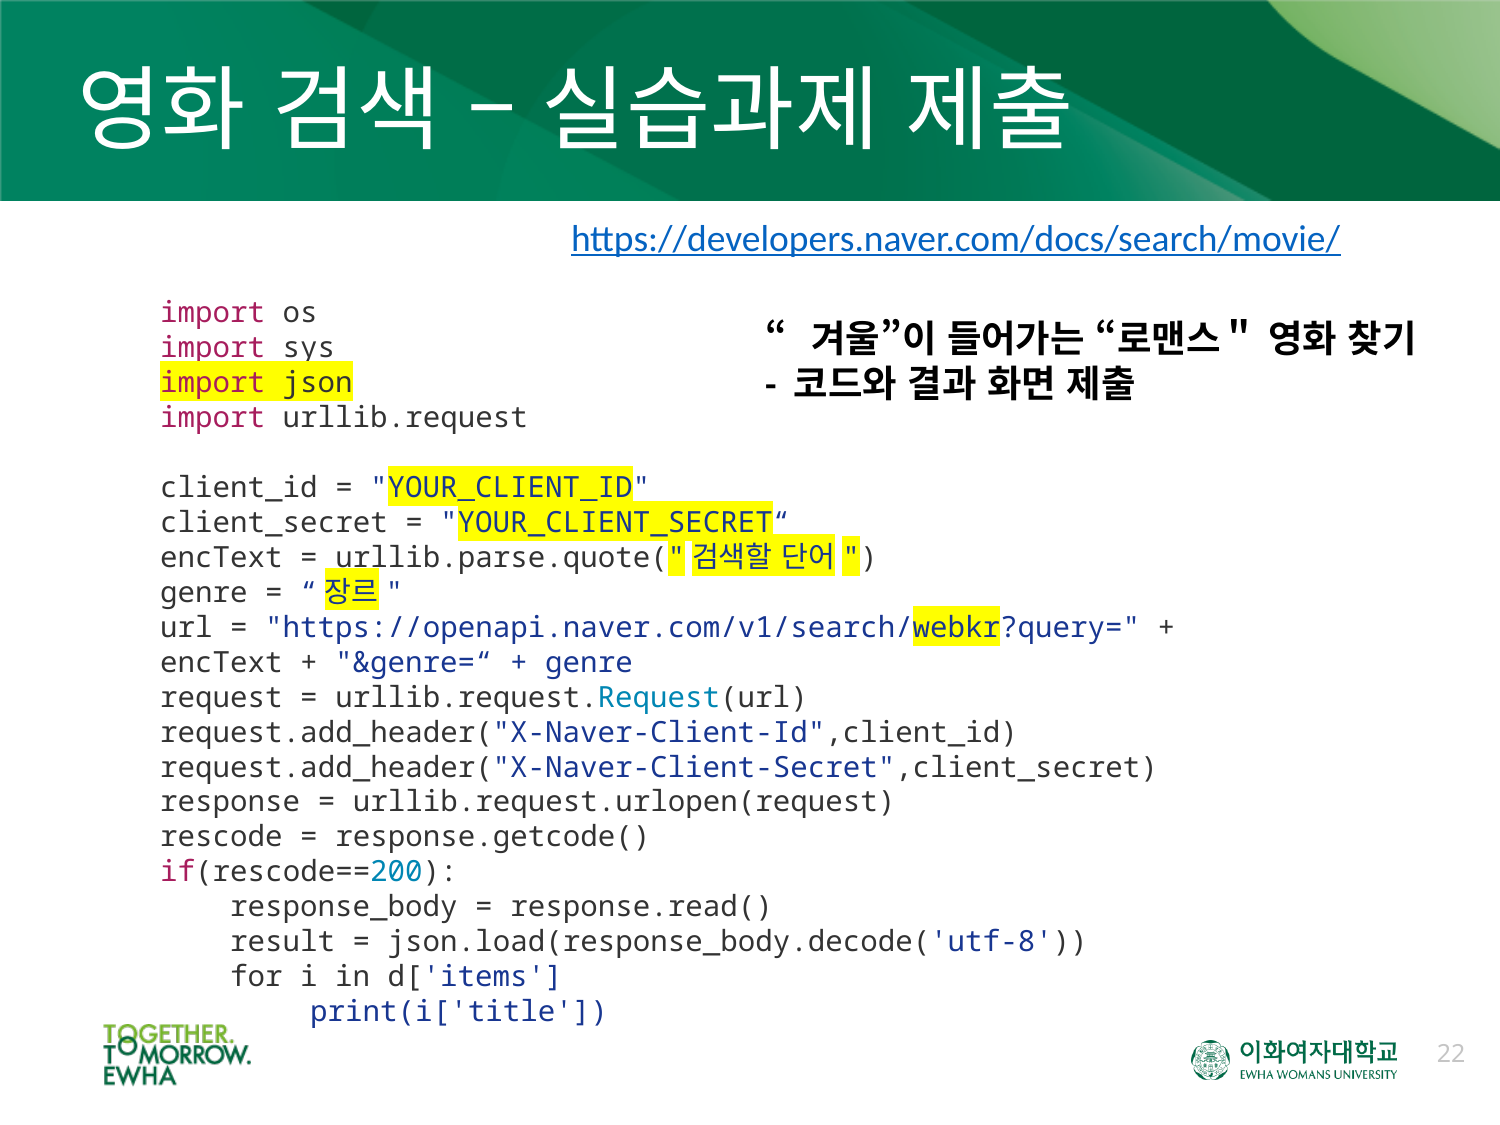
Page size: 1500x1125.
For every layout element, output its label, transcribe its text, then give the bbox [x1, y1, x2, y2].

title 영화 검색 – 실습과제 제출 [62, 4, 1481, 222]
text_box import os import sys import json import urllib.request client_id = "YOUR_CLIENT_ID" client_secret = "YOUR_CLIENT_SECRET“ encText = urllib.parse.quote("검색할 단어") genre = “장르" url = "https://openapi.naver.com/v1/search/webkr?query=" + encText + "&genre=“ + genre request = urllib.request.Request(url) request.add_header("X-Naver-Client-Id",client_id) request.add_header("X-Naver-Client-Secret",client_secret) response = urllib.request.urlopen(request) rescode = response.getcode() if(rescode==200): response_body = response.read() result = json.load(response_body.decode('utf-8')) for i in d['items'] print(i['title']) [160, 293, 1245, 1028]
picture [0, 0, 1500, 201]
picture [103, 1024, 251, 1087]
text_box “겨울”이 들어가는 “로맨스＂ 영화 찾기 - 코드와 결과 화면 제출 [750, 307, 1433, 413]
text_box https://developers.naver.com/docs/search/movie/ [556, 206, 1500, 267]
slide_number 22 [1142, 1024, 1481, 1085]
